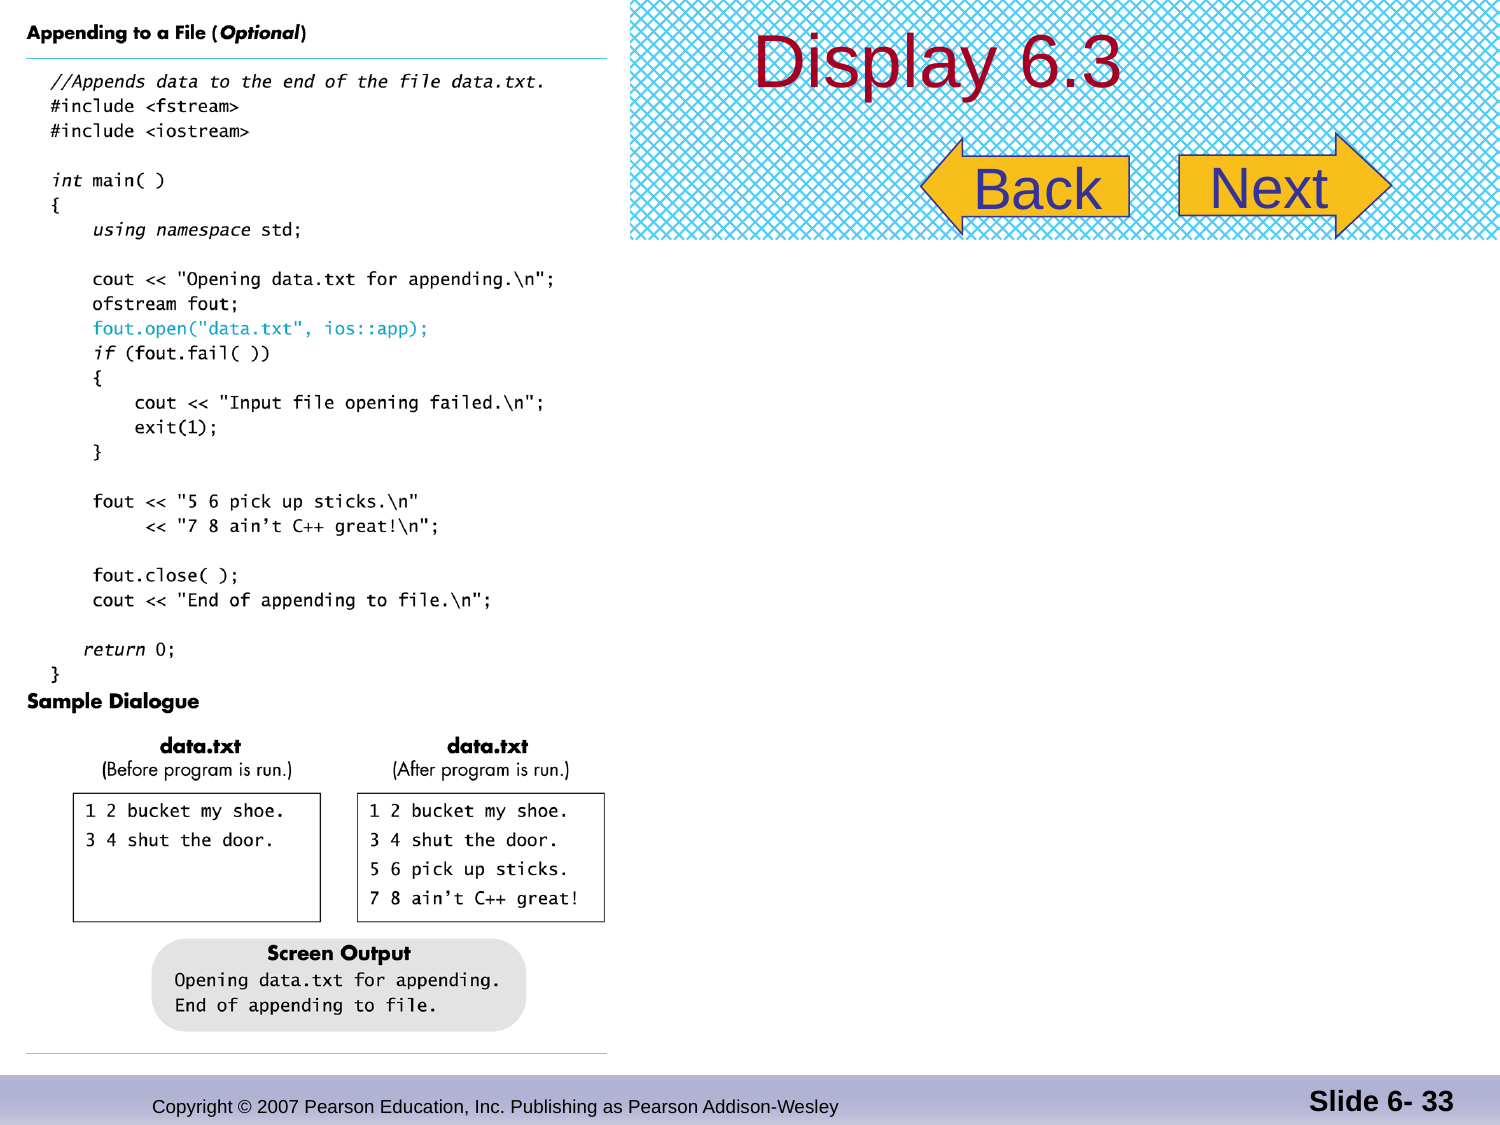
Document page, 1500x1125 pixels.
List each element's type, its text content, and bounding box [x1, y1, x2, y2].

text_box Back [933, 201, 1130, 235]
text_box Next [1179, 133, 1392, 238]
title Display 6.3 [737, 37, 1176, 201]
slide_number Slide 6- 33 [1156, 1049, 1470, 1125]
text_box [0, 0, 630, 253]
picture [26, 21, 607, 1054]
